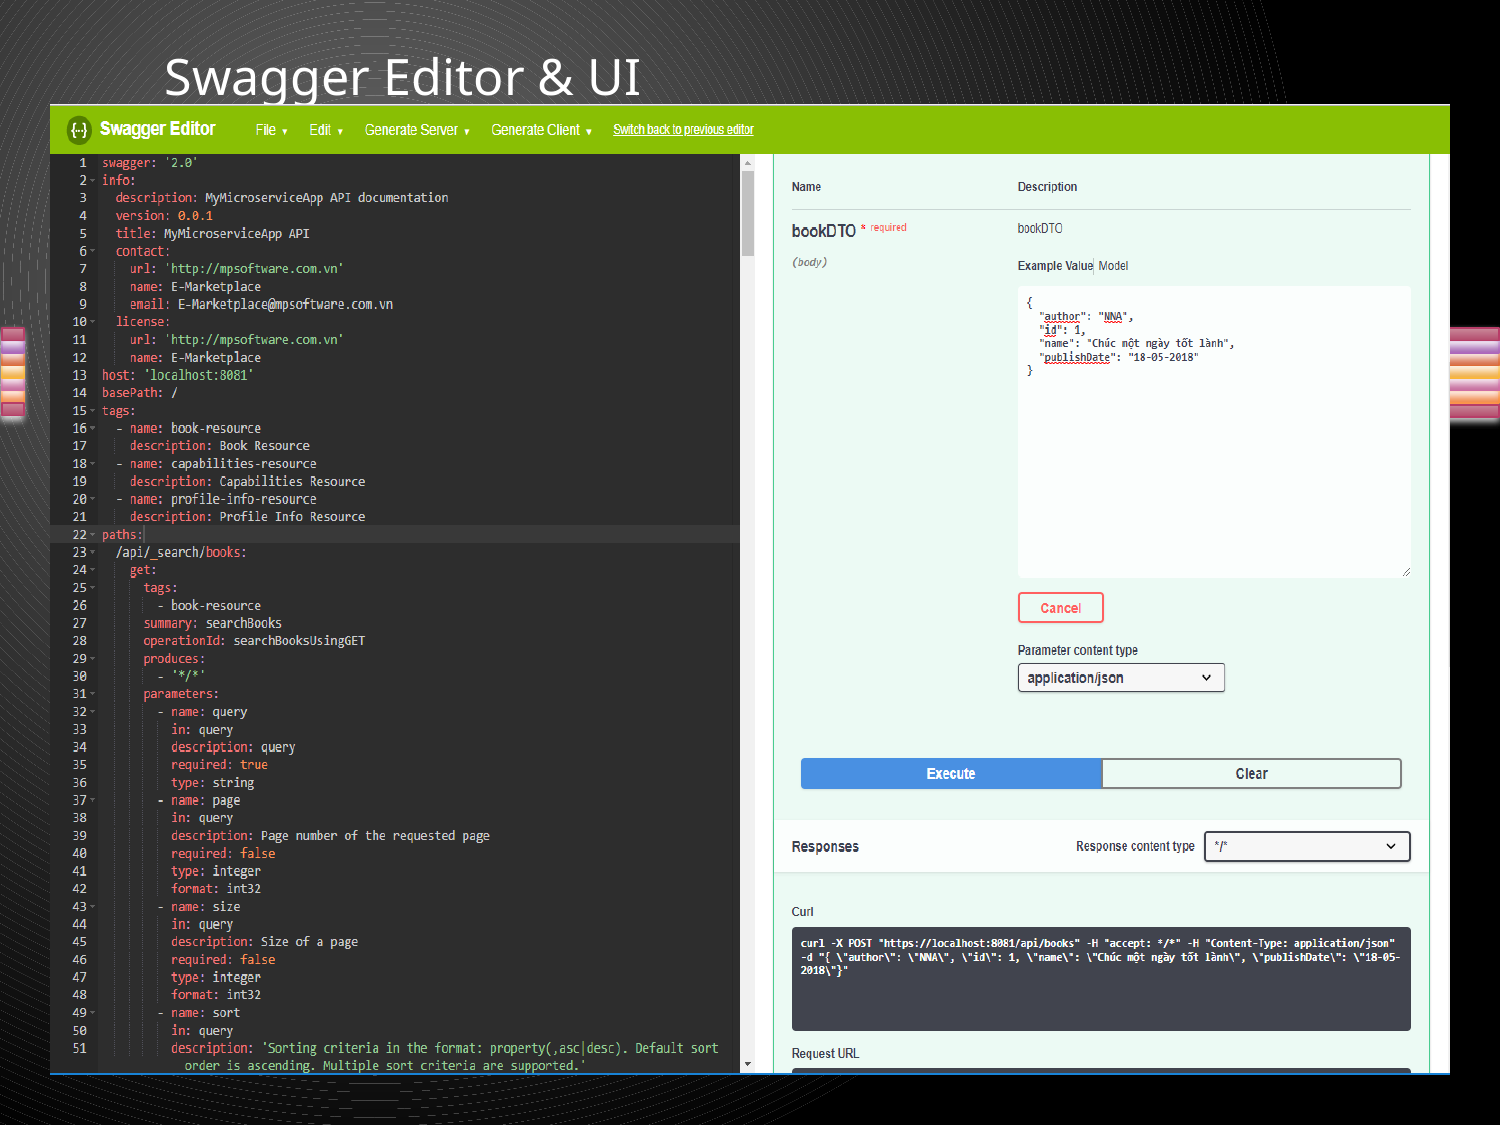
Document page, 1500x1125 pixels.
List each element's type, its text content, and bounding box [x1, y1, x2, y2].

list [49, 103, 1451, 1076]
title Swagger Editor & UI [150, 37, 1413, 102]
